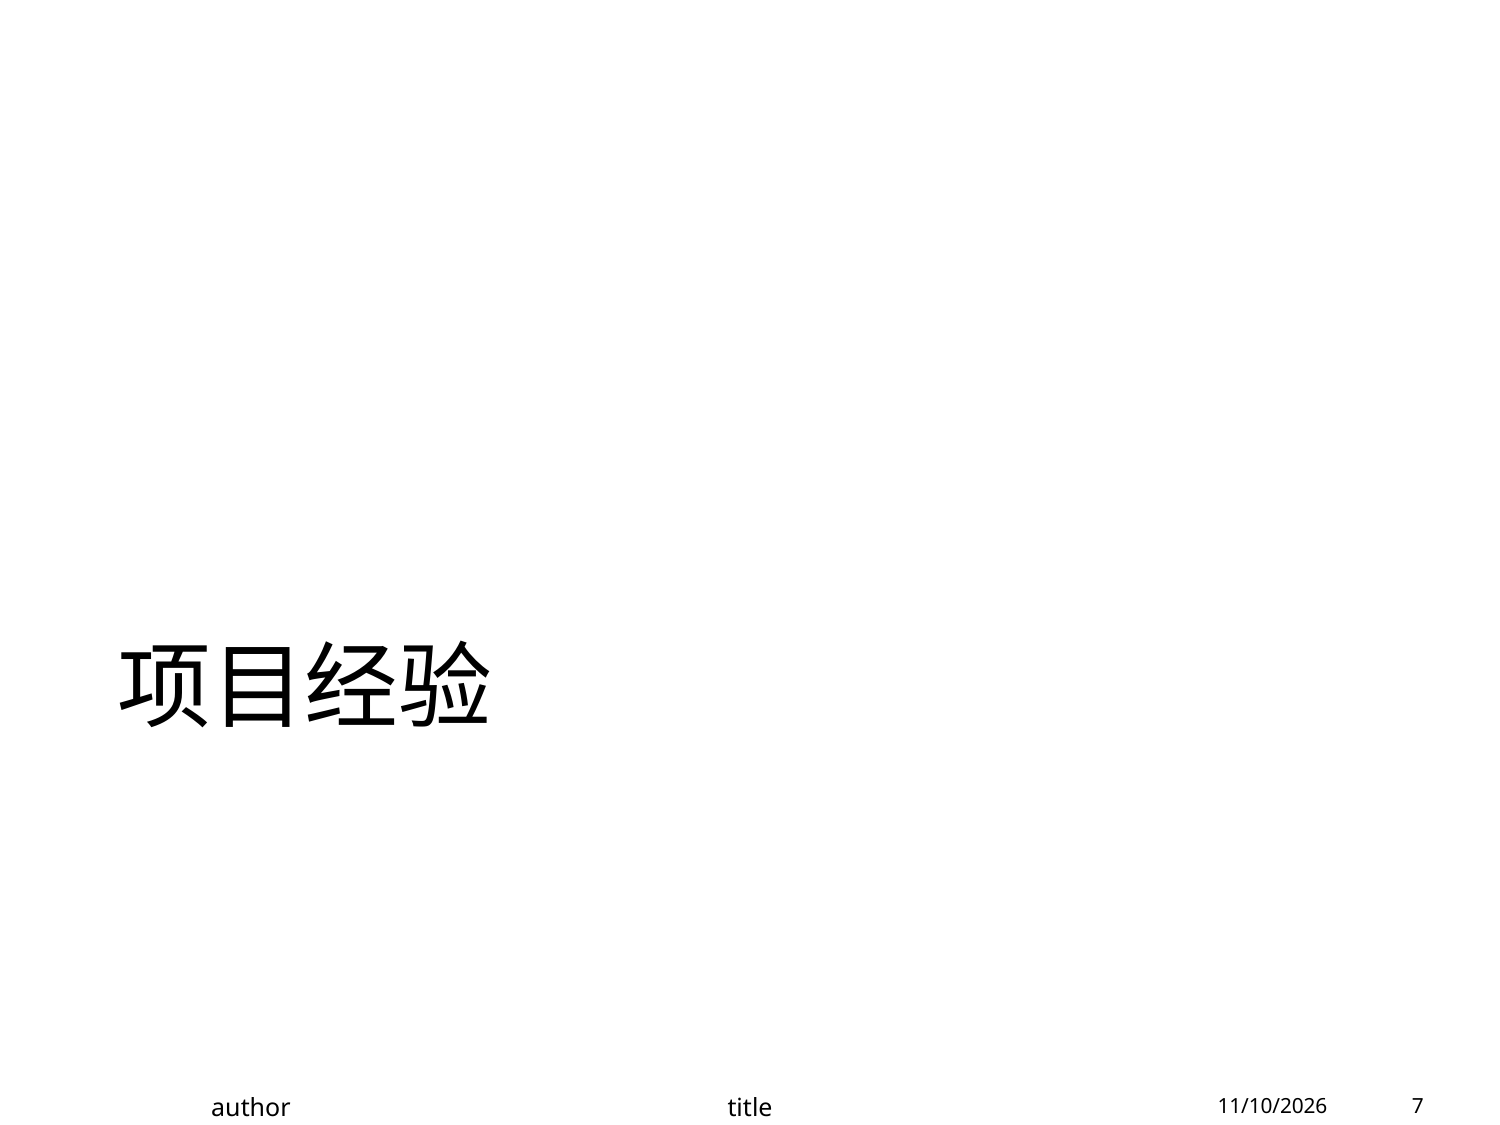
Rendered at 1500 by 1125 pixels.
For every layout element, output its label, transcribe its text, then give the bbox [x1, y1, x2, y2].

title 项目经验 [102, 280, 1397, 749]
